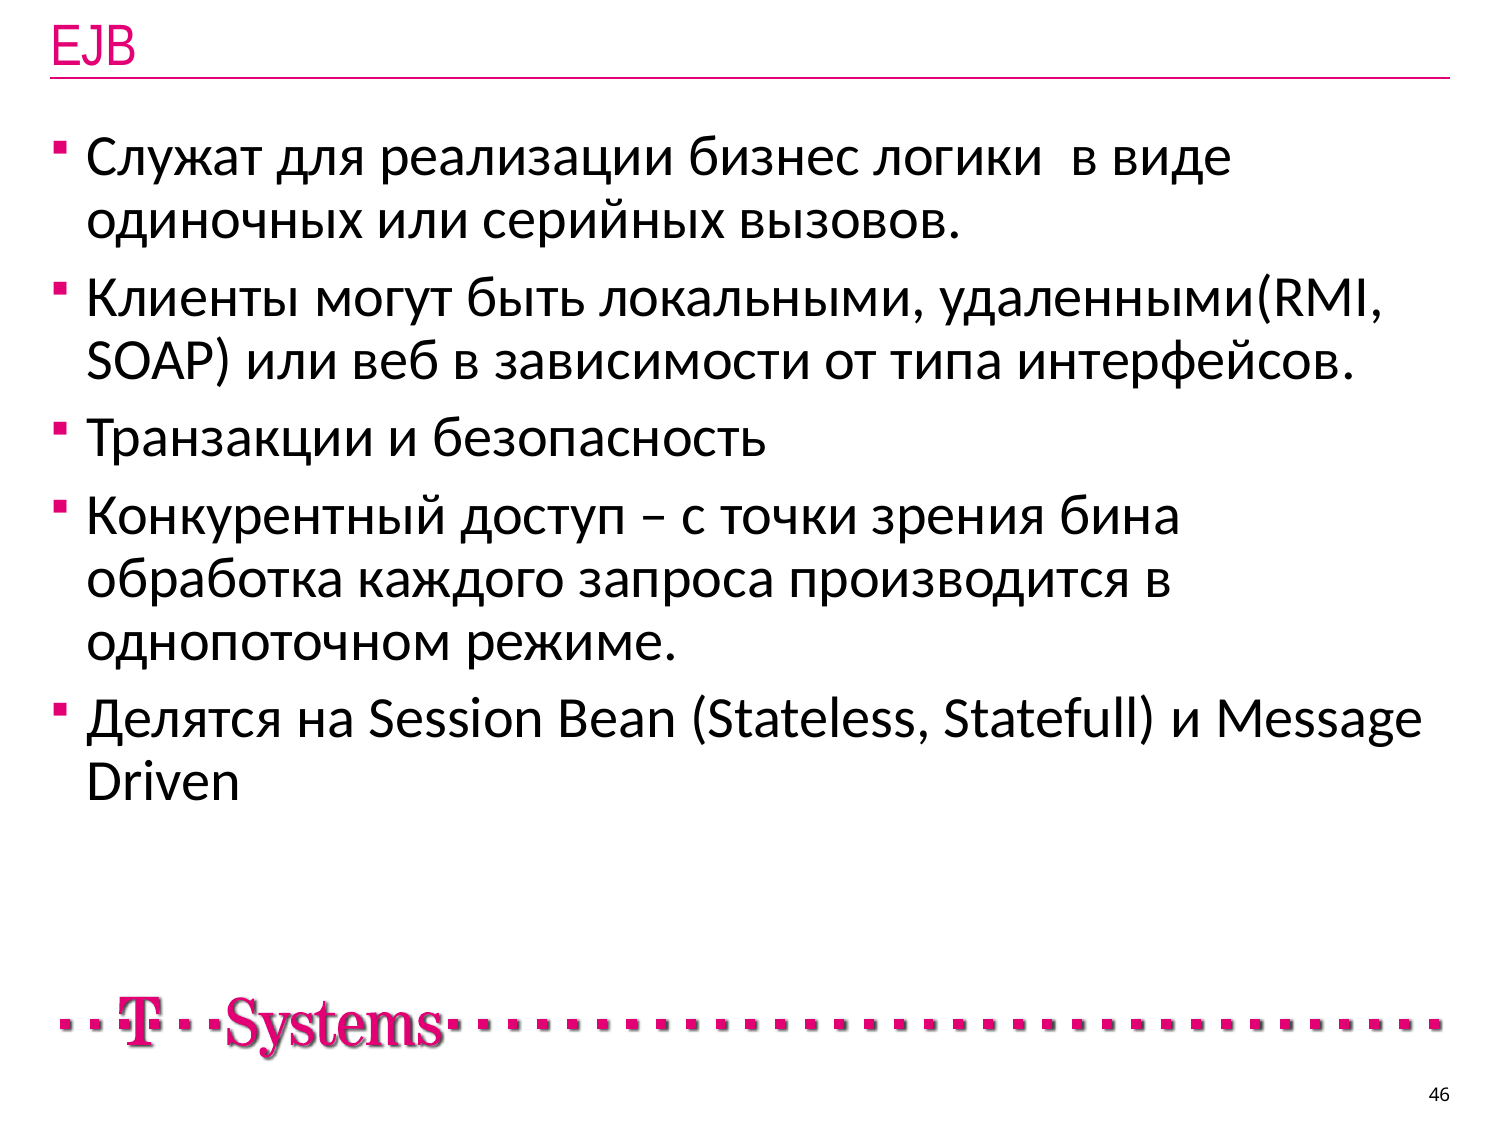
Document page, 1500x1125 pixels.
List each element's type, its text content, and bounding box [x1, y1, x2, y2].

title EJB [50, 14, 1450, 91]
slide_number 46 [1361, 1082, 1451, 1107]
list Служат для реализации бизнес логики в виде одиночных или серийных вызовов. Клиенты могут быть локальными, удаленными(RMI, SOAP) или веб в зависимости от типа интерфейсов. Транзакции и безопасность Конкурентный доступ – с точки зрения бина обработка каждого запроса производится в однопоточном режиме. Делятся на Session Bean (Stateless, Statefull) и Message Driven [50, 125, 1450, 988]
